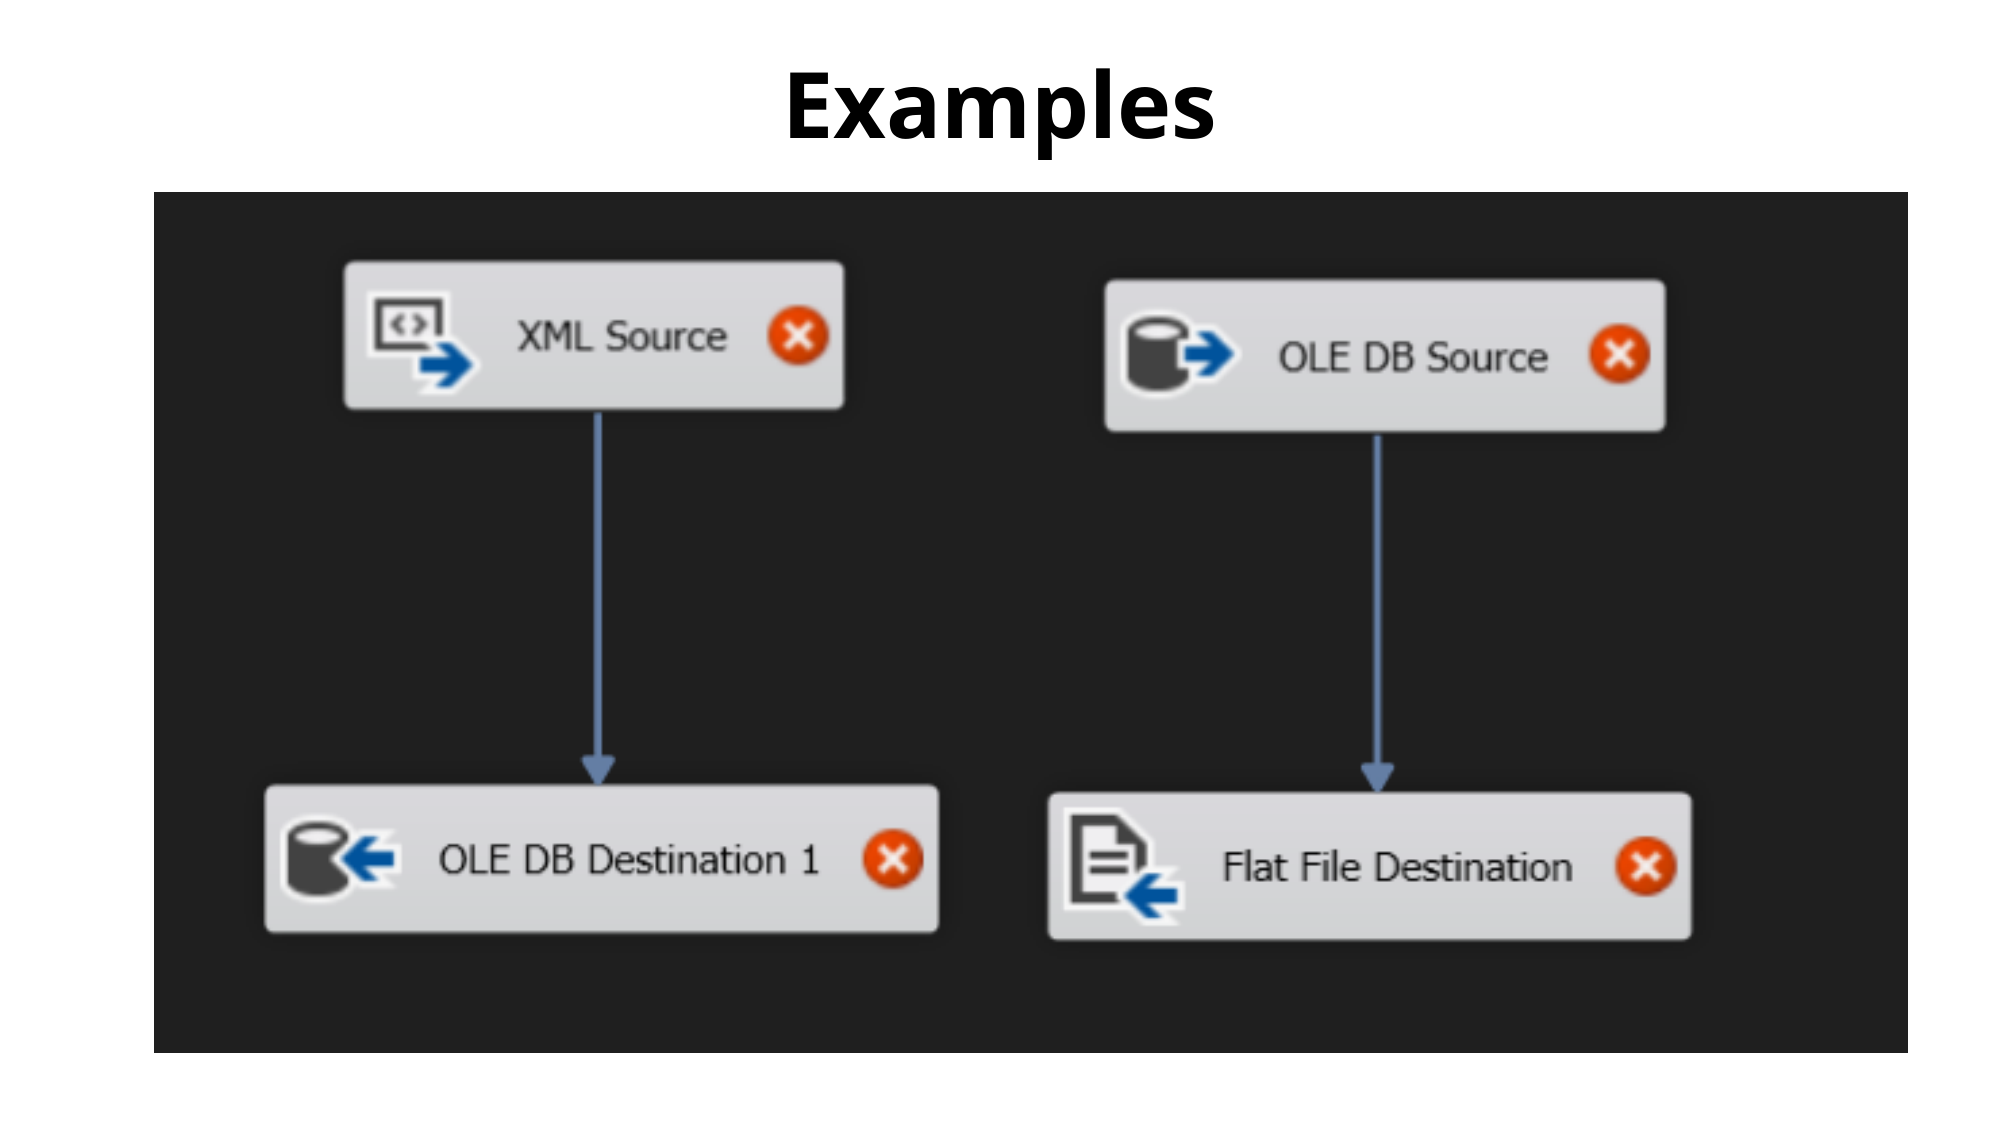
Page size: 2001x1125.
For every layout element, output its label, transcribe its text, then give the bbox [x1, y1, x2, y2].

picture [154, 192, 1908, 1053]
title Examples [137, 24, 1863, 193]
